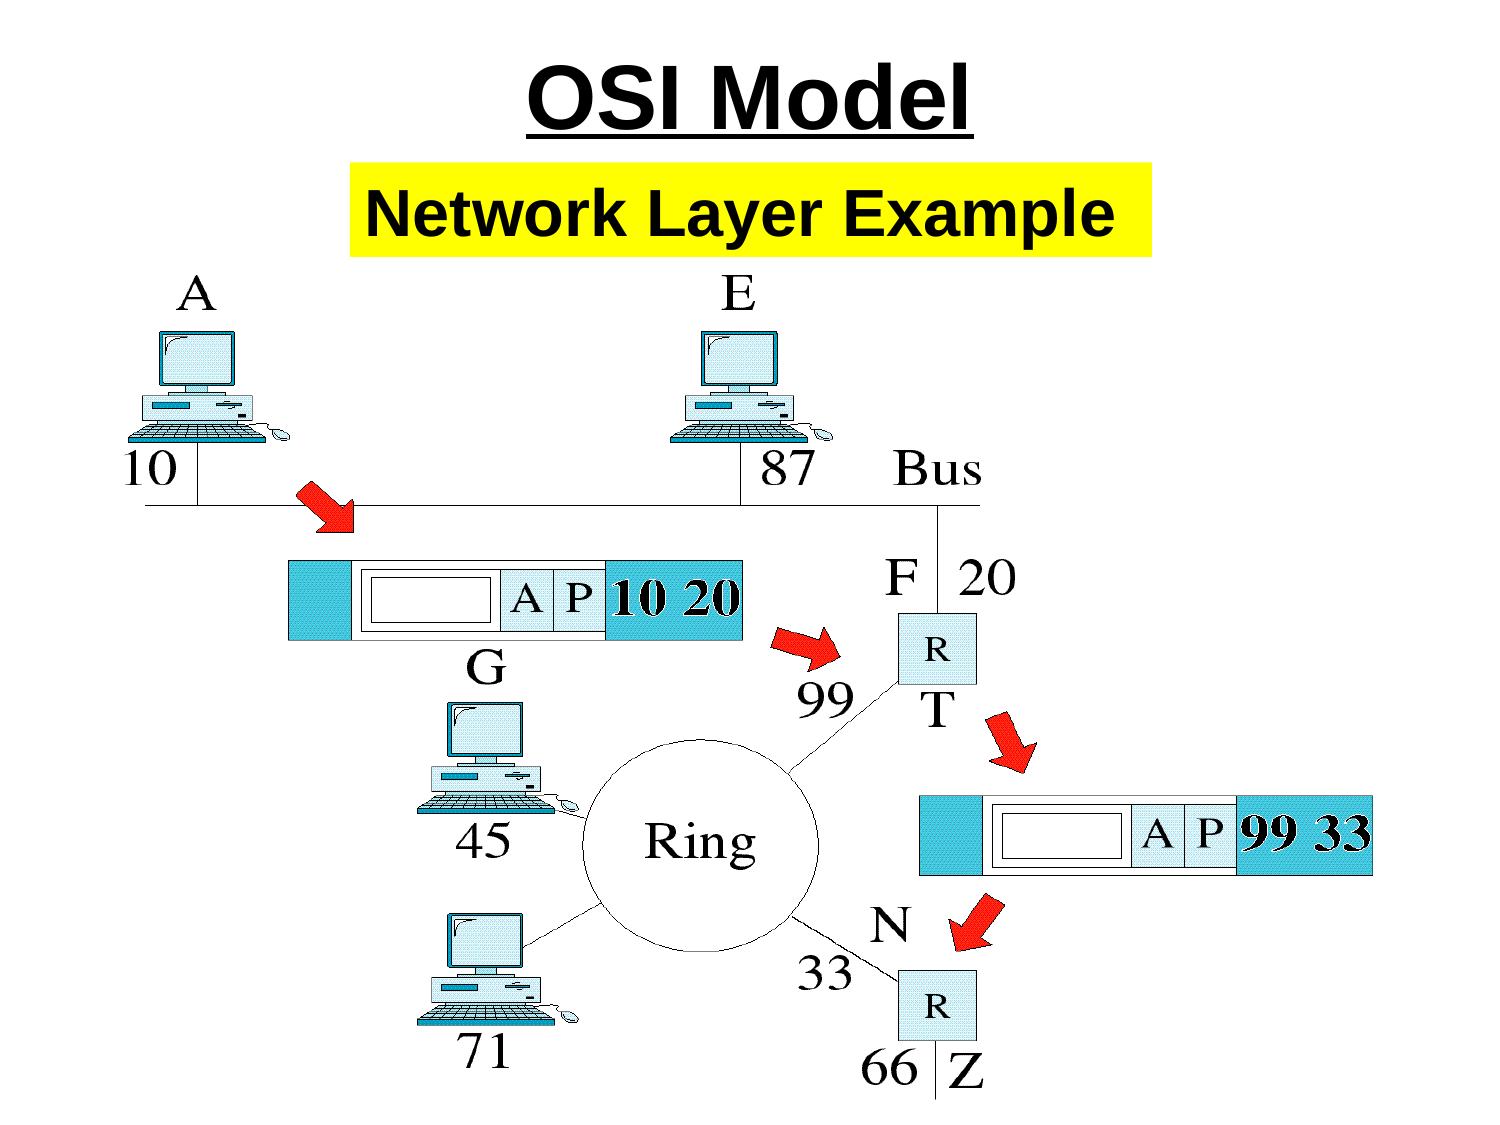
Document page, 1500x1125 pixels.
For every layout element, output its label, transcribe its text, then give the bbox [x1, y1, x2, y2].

picture [118, 261, 1374, 1100]
text_box OSI Model [74, 37, 1425, 213]
text_box Network Layer Example [349, 213, 1152, 257]
